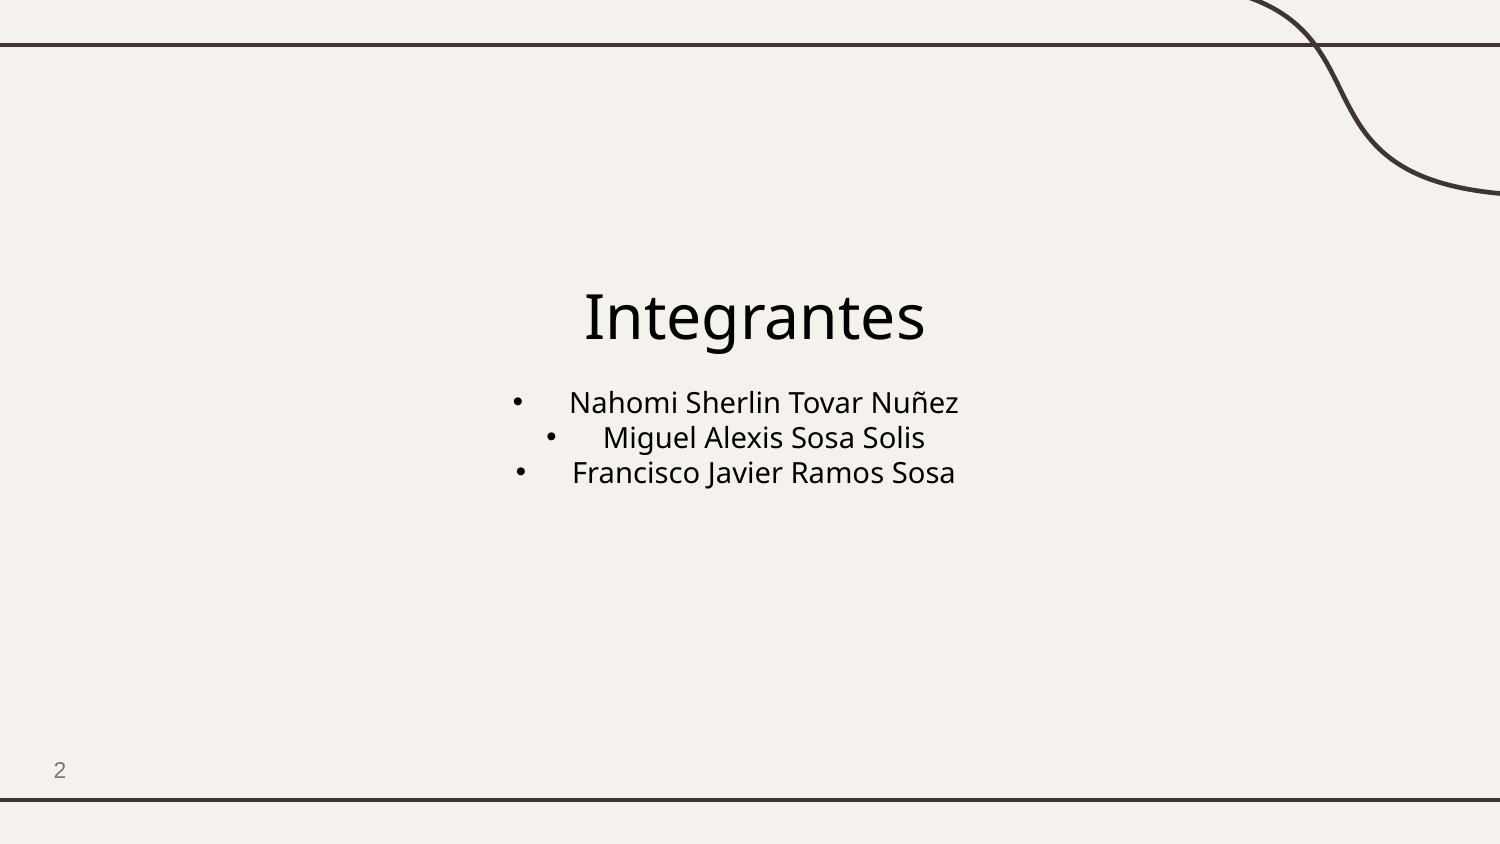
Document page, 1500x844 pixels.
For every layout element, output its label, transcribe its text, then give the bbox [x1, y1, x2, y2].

title Integrantes [569, 262, 1343, 357]
text_box 2 [38, 747, 82, 791]
list Nahomi Sherlin Tovar Nuñez Miguel Alexis Sosa Solis Francisco Javier Ramos Sosa [93, 369, 1360, 844]
